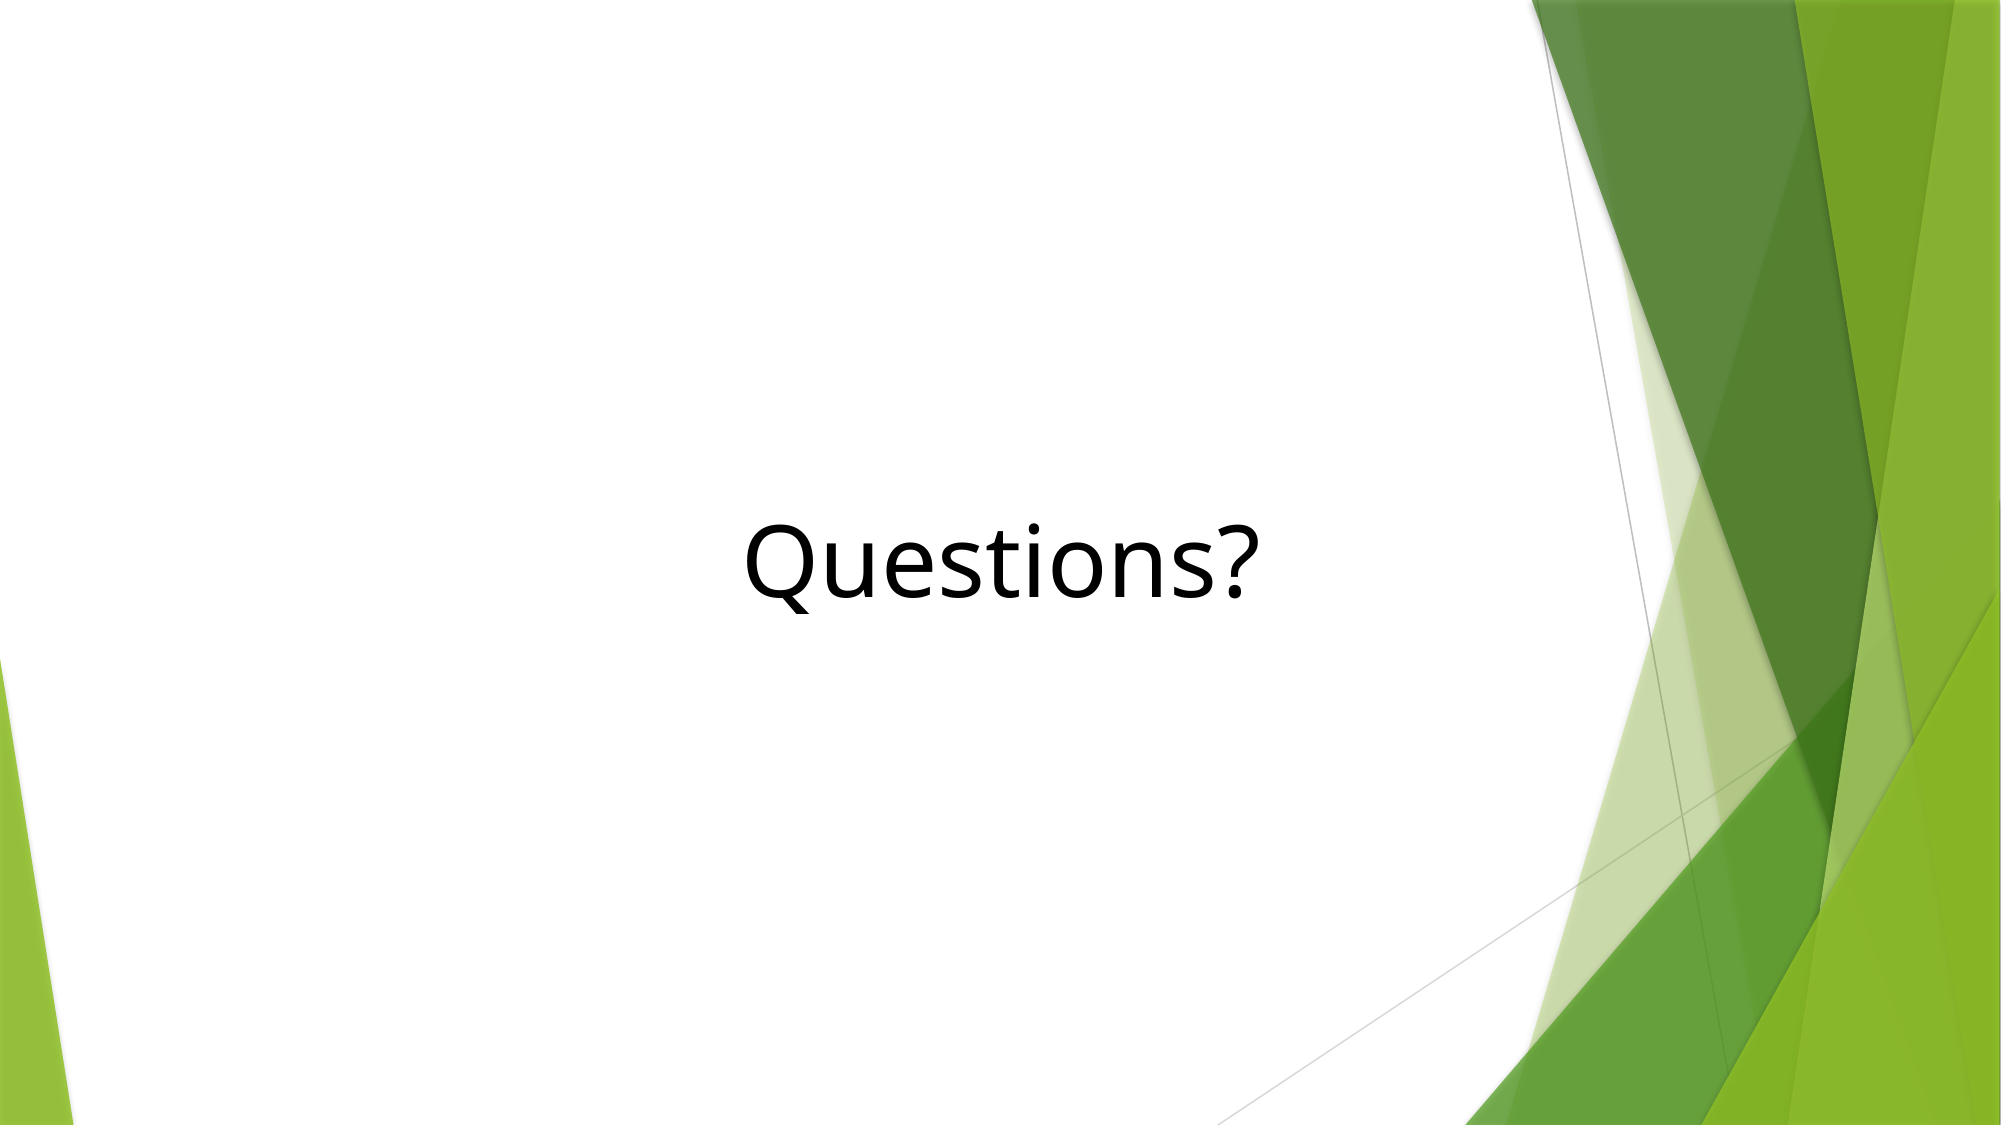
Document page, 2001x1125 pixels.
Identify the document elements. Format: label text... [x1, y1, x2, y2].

text_box Questions? [726, 489, 1277, 625]
